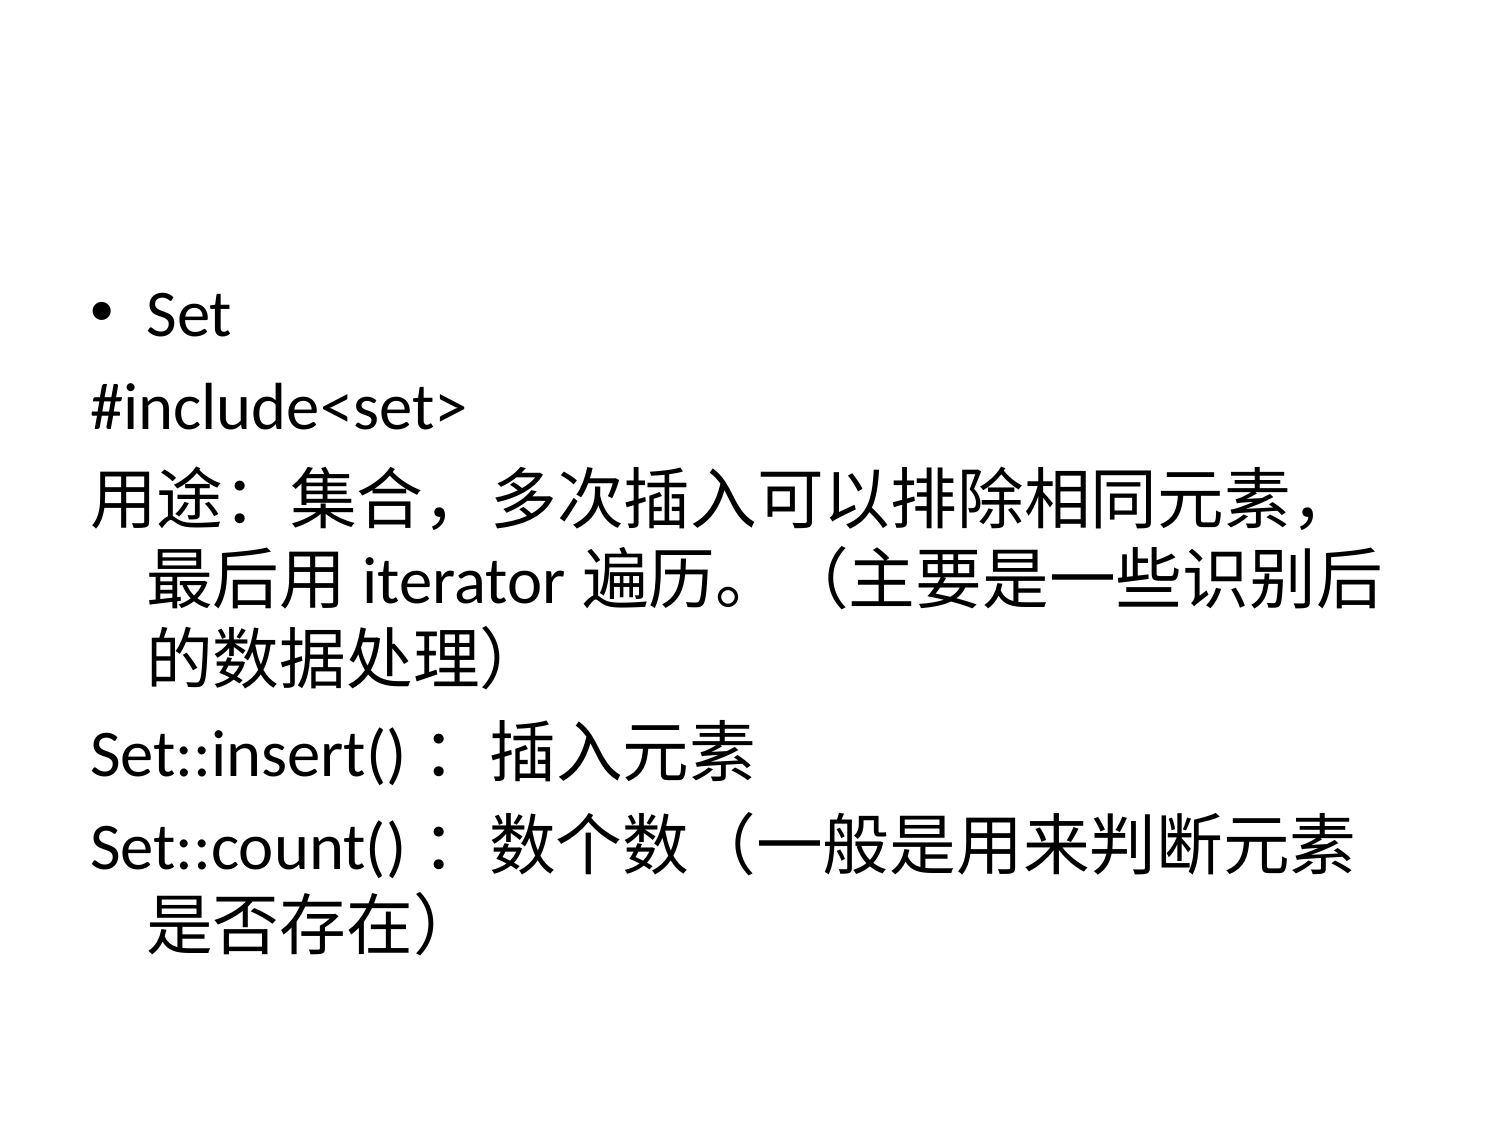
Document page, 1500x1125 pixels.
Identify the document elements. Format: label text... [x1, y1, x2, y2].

list Set #include<set> 用途：集合，多次插入可以排除相同元素，最后用iterator遍历。（主要是一些识别后的数据处理） Set::insert()：插入元素 Set::count()：数个数（一般是用来判断元素是否存在） [75, 262, 1425, 1005]
